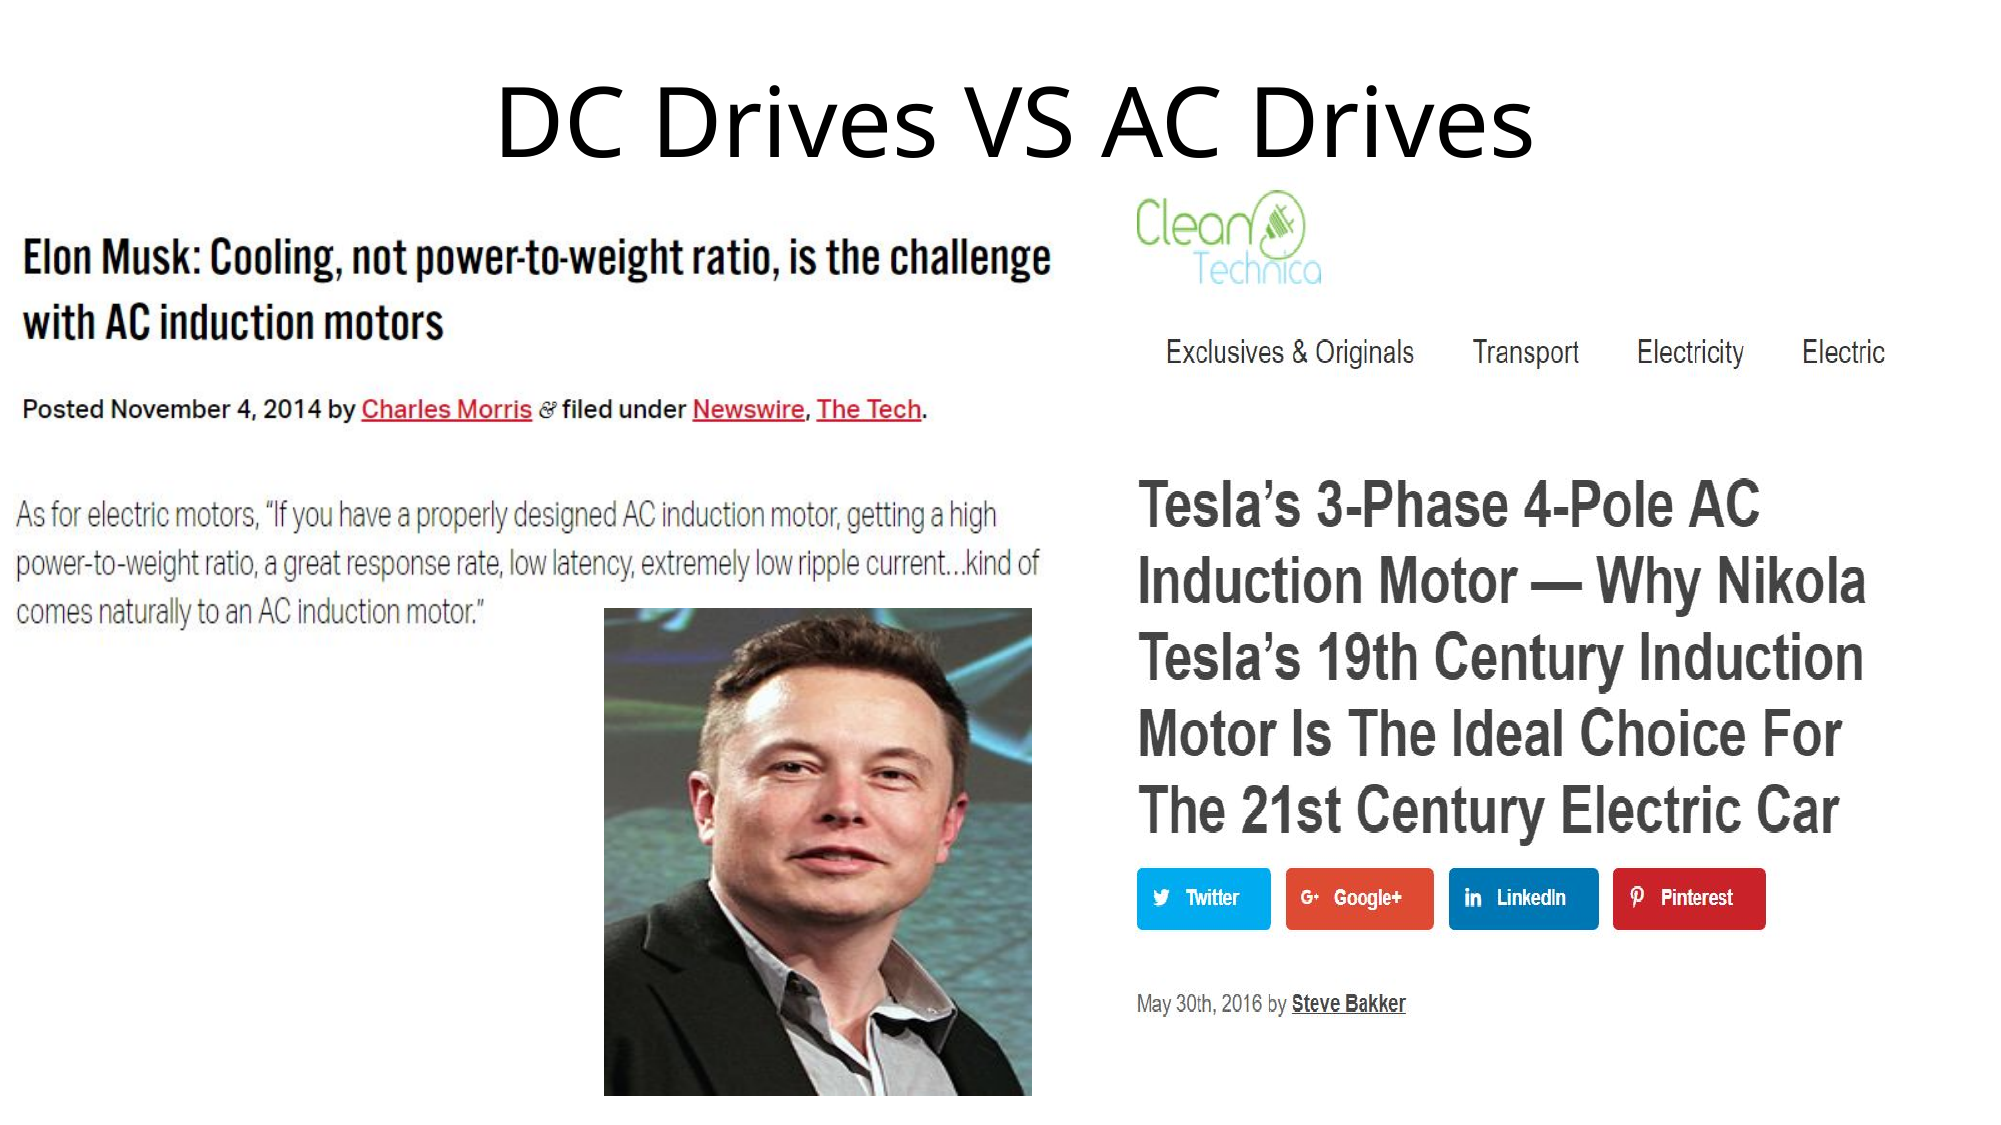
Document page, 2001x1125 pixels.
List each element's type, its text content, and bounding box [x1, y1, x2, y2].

picture [13, 480, 1049, 1096]
picture [13, 221, 1069, 438]
picture [1104, 177, 1885, 1041]
title DC Drives VS AC Drives [265, 53, 1766, 189]
